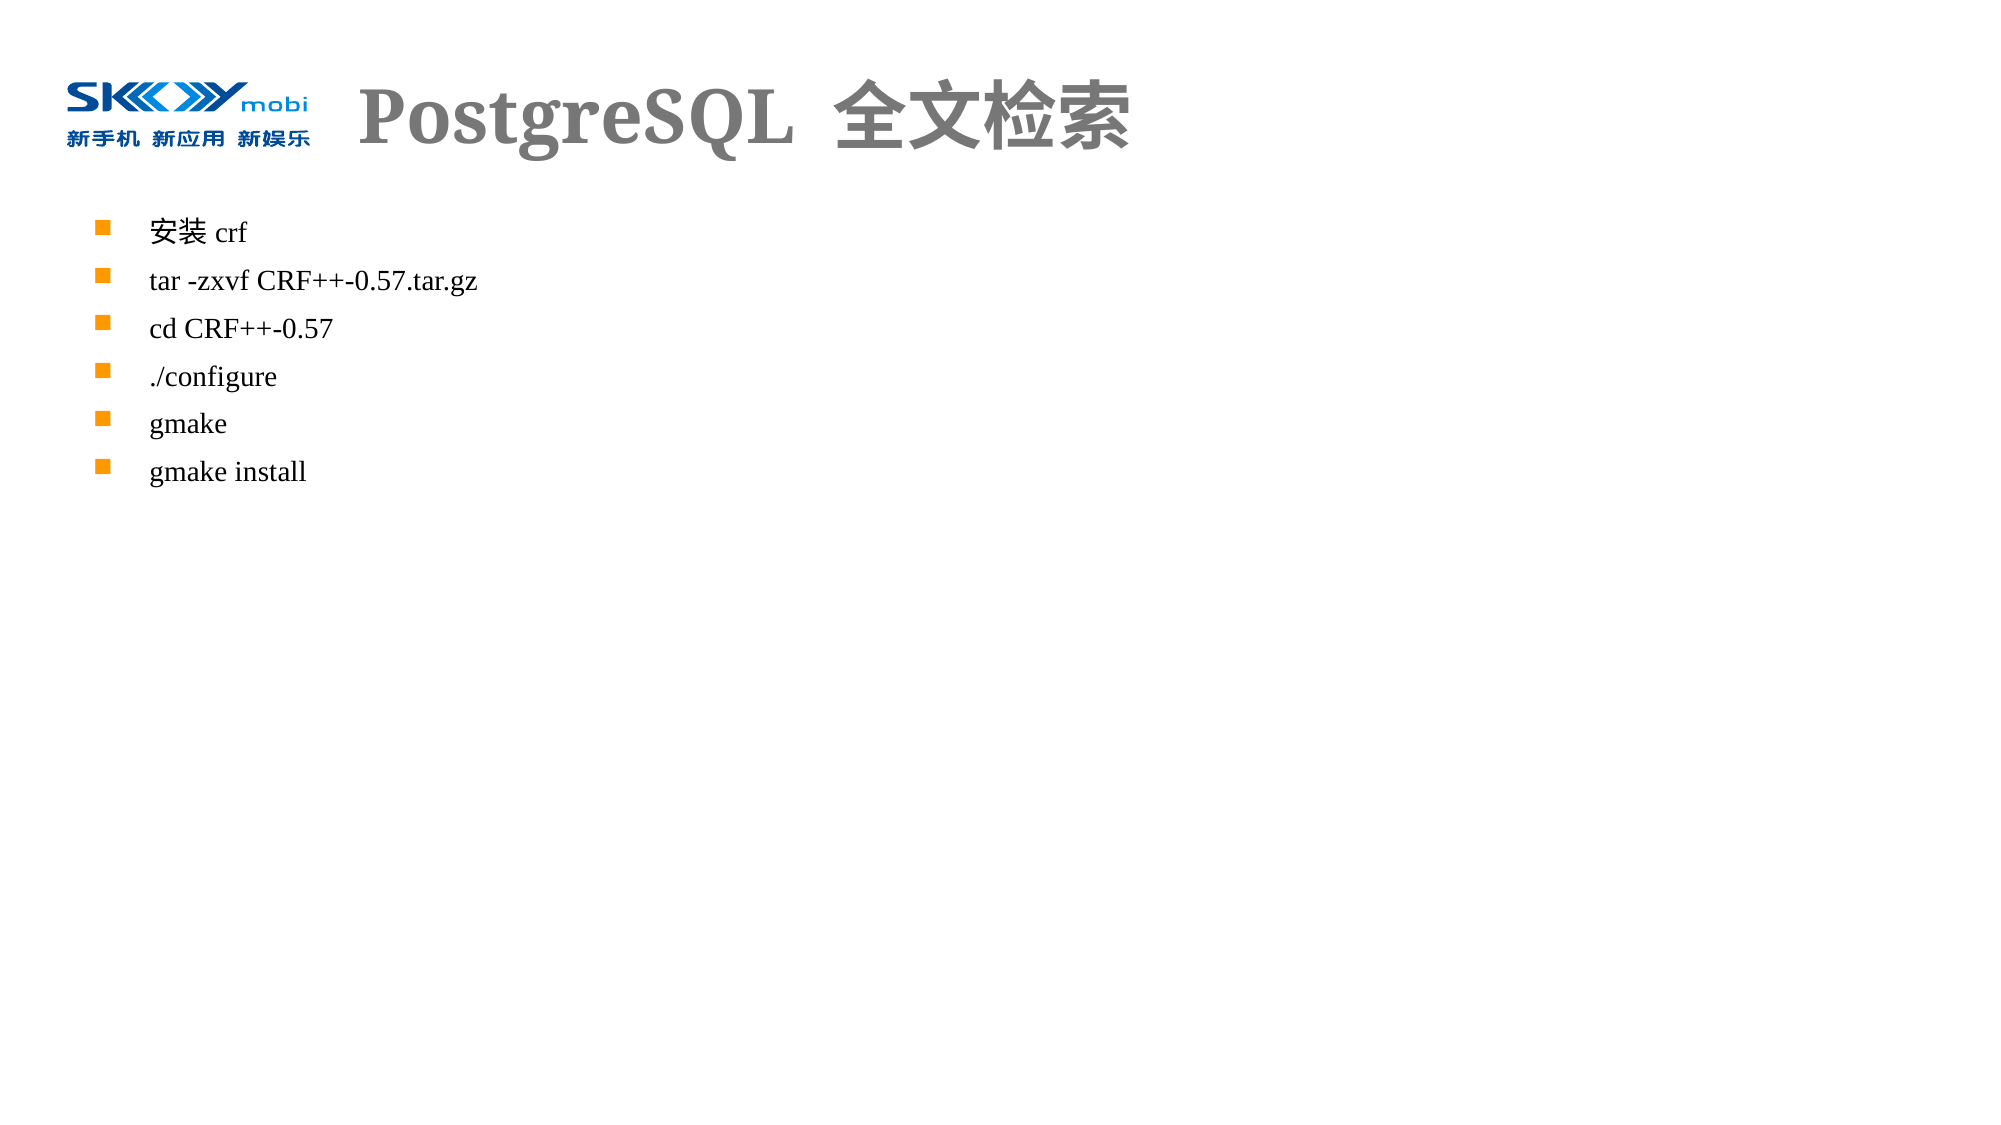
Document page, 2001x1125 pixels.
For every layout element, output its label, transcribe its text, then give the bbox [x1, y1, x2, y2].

title PostgreSQL 全文检索 [343, 60, 1901, 167]
list 安装crf tar -zxvf CRF++-0.57.tar.gz cd CRF++-0.57 ./configure gmake gmake install [77, 198, 1901, 1020]
